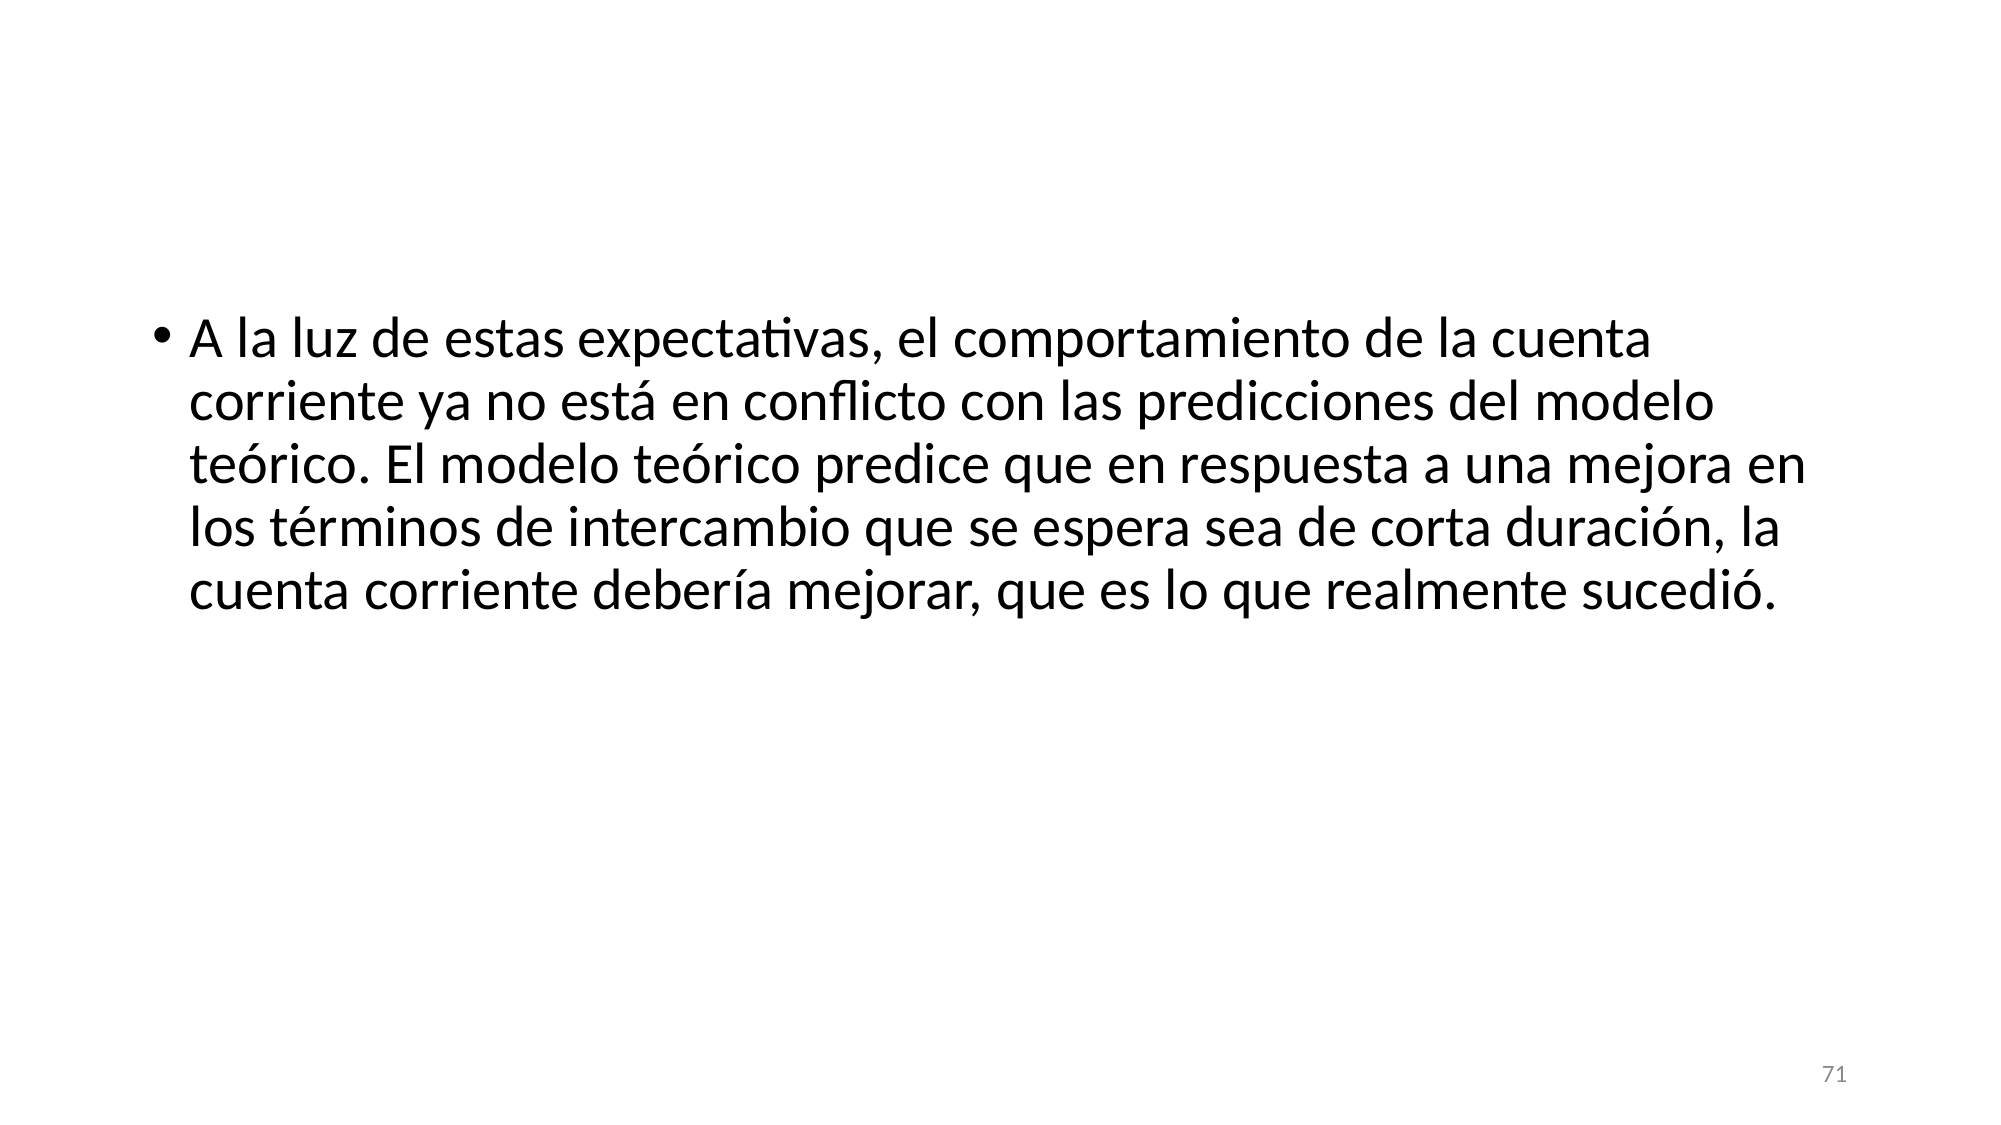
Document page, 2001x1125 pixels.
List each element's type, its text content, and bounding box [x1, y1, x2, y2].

list A la luz de estas expectativas, el comportamiento de la cuenta corriente ya no está en conflicto con las predicciones del modelo teórico. El modelo teórico predice que en respuesta a una mejora en los términos de intercambio que se espera sea de corta duración, la cuenta corriente debería mejorar, que es lo que realmente sucedió. [137, 299, 1863, 694]
slide_number 71 [1412, 1042, 1863, 1103]
